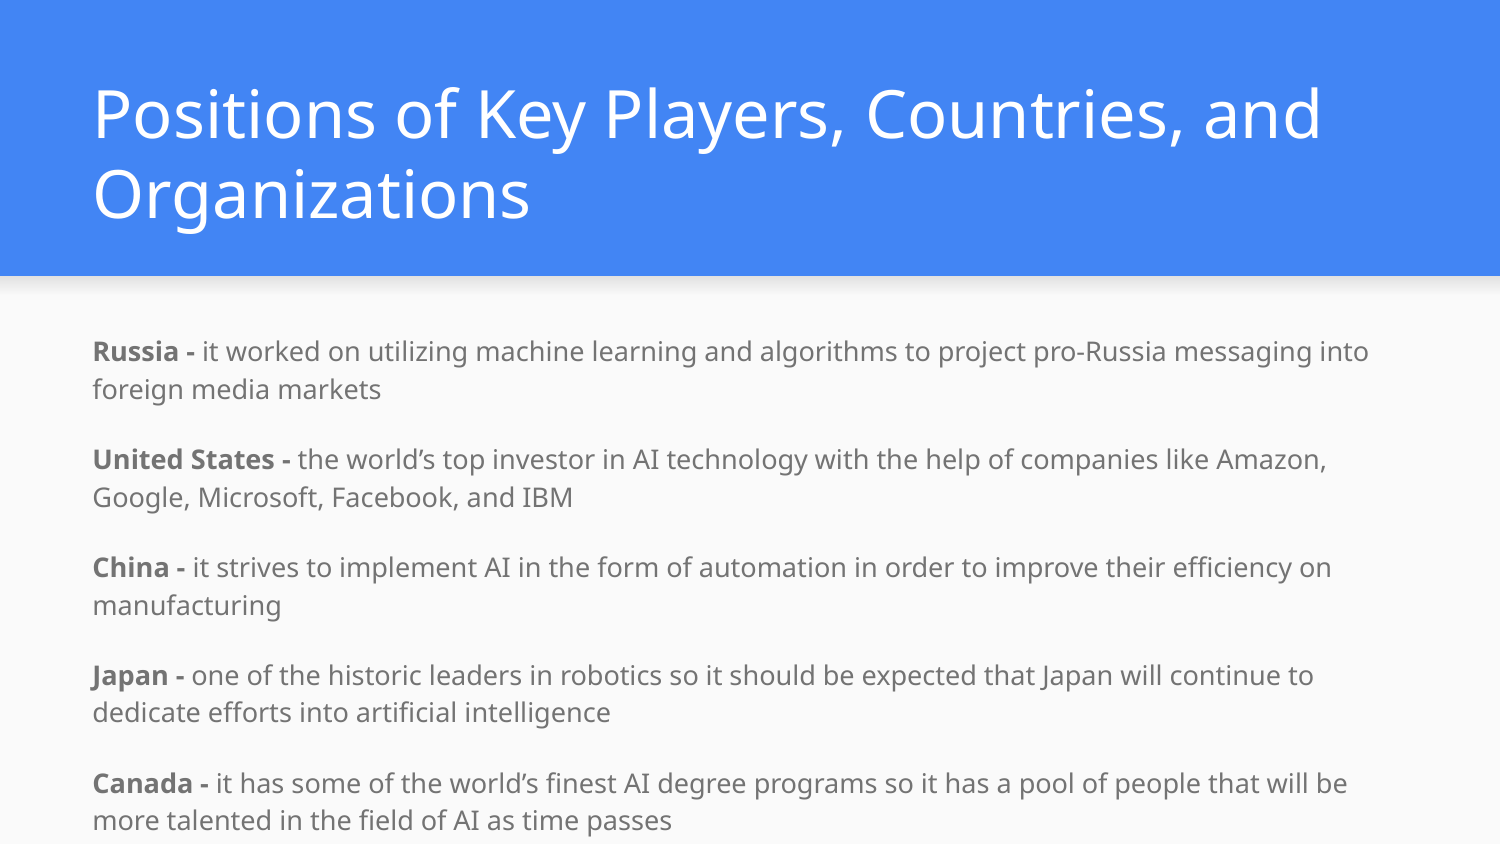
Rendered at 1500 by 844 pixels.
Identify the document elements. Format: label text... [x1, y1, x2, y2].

list Russia - it worked on utilizing machine learning and algorithms to project pro-Russia messaging into foreign media markets United States - the world’s top investor in AI technology with the help of companies like Amazon, Google, Microsoft, Facebook, and IBM China - it strives to implement AI in the form of automation in order to improve their efficiency on manufacturing Japan - one of the historic leaders in robotics so it should be expected that Japan will continue to dedicate efforts into artificial intelligence Canada - it has some of the world’s finest AI degree programs so it has a pool of people that will be more talented in the field of AI as time passes [77, 314, 1427, 760]
title Positions of Key Players, Countries, and Organizations [77, 121, 1427, 248]
